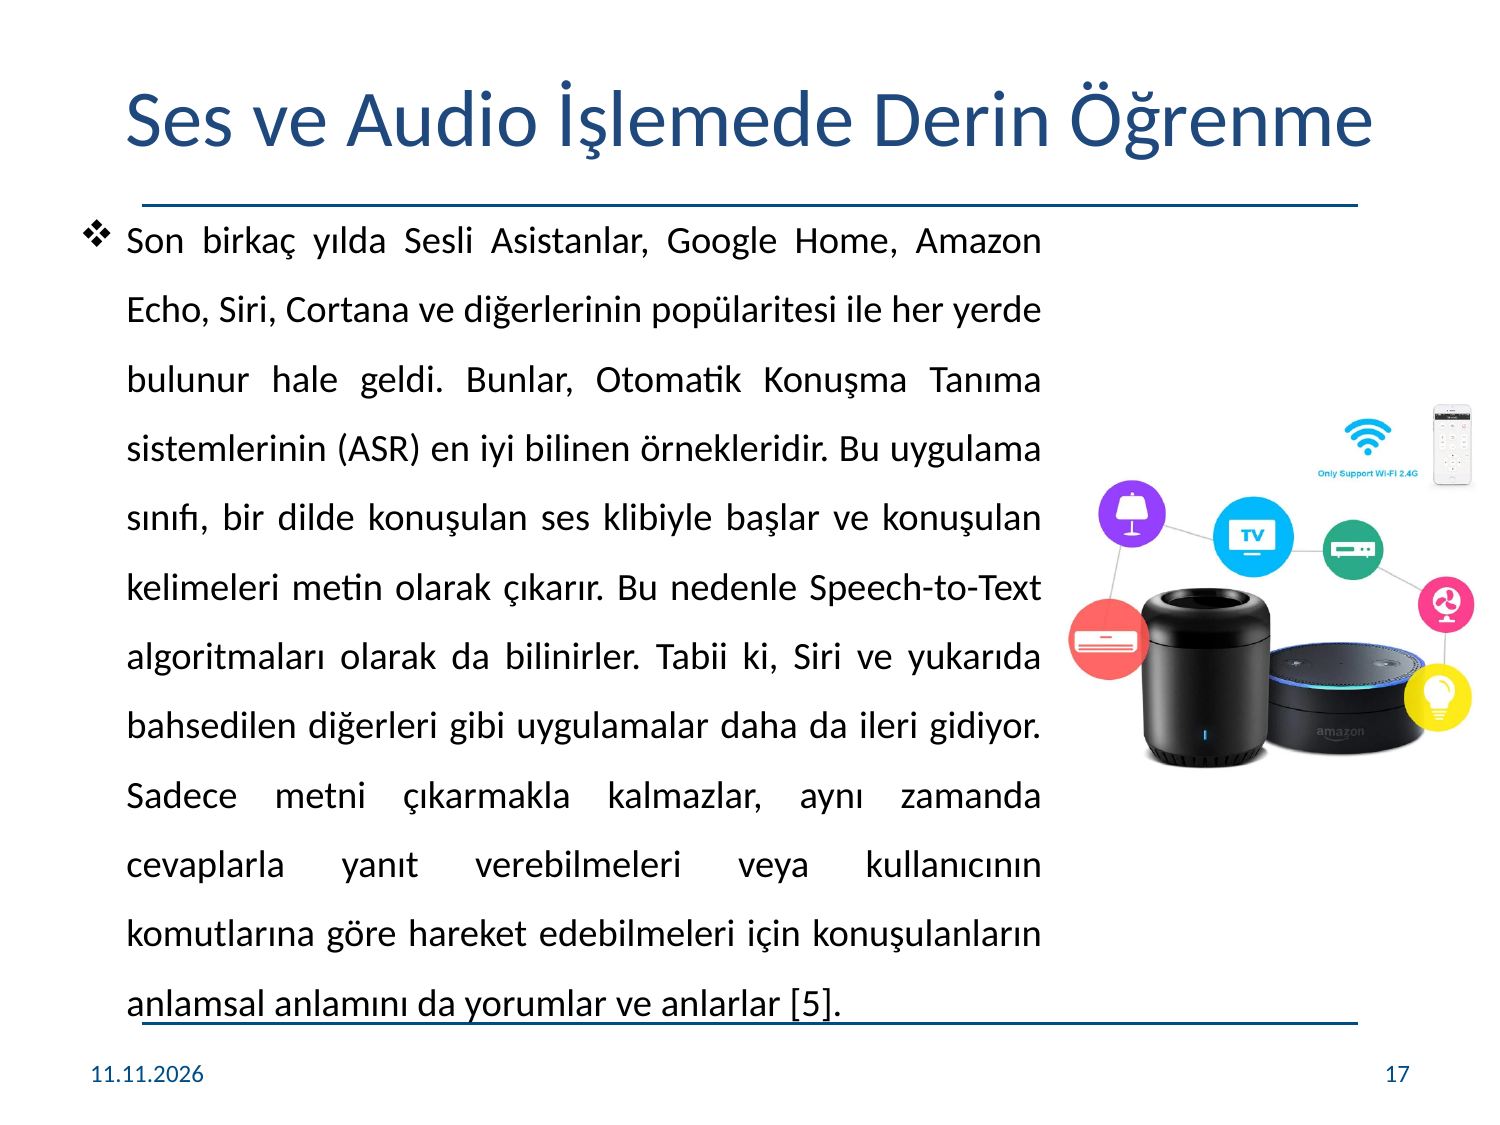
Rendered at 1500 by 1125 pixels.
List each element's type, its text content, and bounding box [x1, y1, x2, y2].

text_box Son birkaç yılda Sesli Asistanlar, Google Home, Amazon Echo, Siri, Cortana ve diğerlerinin popülaritesi ile her yerde bulunur hale geldi. Bunlar, Otomatik Konuşma Tanıma sistemlerinin (ASR) en iyi bilinen örnekleridir. Bu uygulama sınıfı, bir dilde konuşulan ses klibiyle başlar ve konuşulan kelimeleri metin olarak çıkarır. Bu nedenle Speech-to-Text algoritmaları olarak da bilinirler. Tabii ki, Siri ve yukarıda bahsedilen diğerleri gibi uygulamalar daha da ileri gidiyor. Sadece metni çıkarmakla kalmazlar, aynı zamanda cevaplarla yanıt verebilmeleri veya kullanıcının komutlarına göre hareket edebilmeleri için konuşulanların anlamsal anlamını da yorumlar ve anlarlar [5]. [64, 184, 1058, 1032]
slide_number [75, 1042, 425, 1103]
title Ses ve Audio İşlemede Derin Öğrenme [76, 20, 1427, 209]
picture [1055, 383, 1492, 820]
slide_number 17 [1074, 1042, 1425, 1103]
